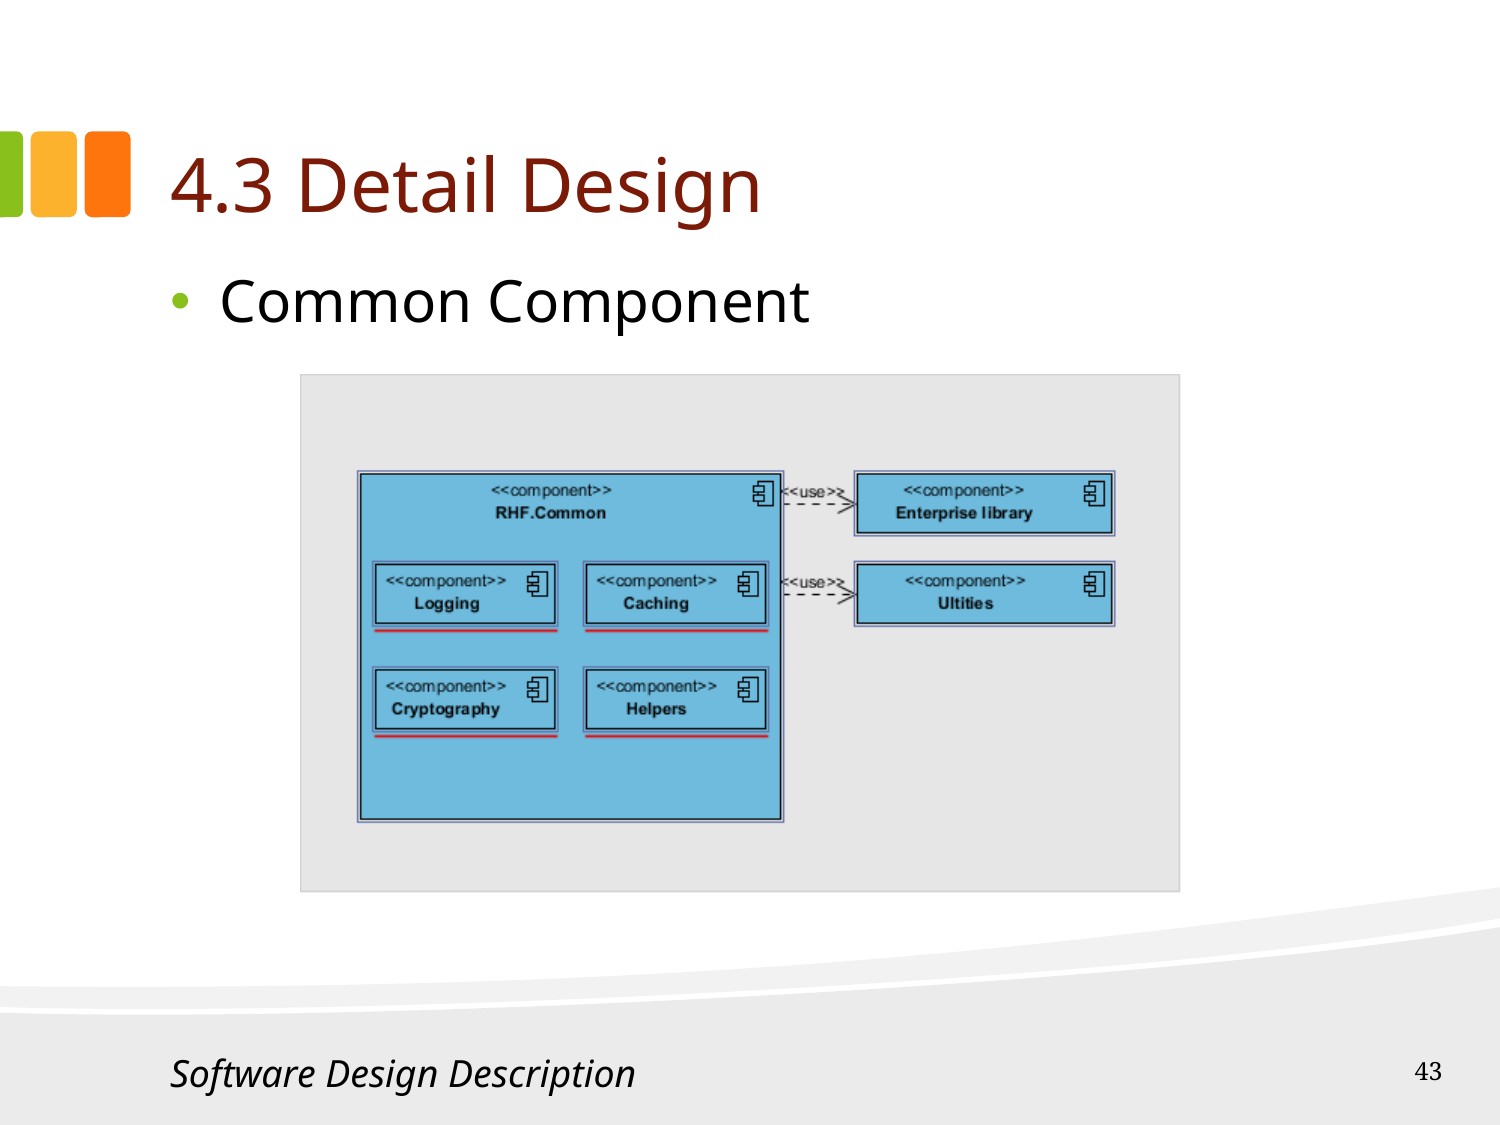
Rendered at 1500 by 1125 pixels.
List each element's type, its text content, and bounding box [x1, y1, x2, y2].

title 4.3 Detail Design [150, 24, 1500, 238]
slide_number 43 [1362, 1057, 1463, 1088]
picture [299, 374, 1182, 894]
list Common Component [150, 262, 1350, 1013]
footer Software Design Description [150, 1057, 1313, 1088]
